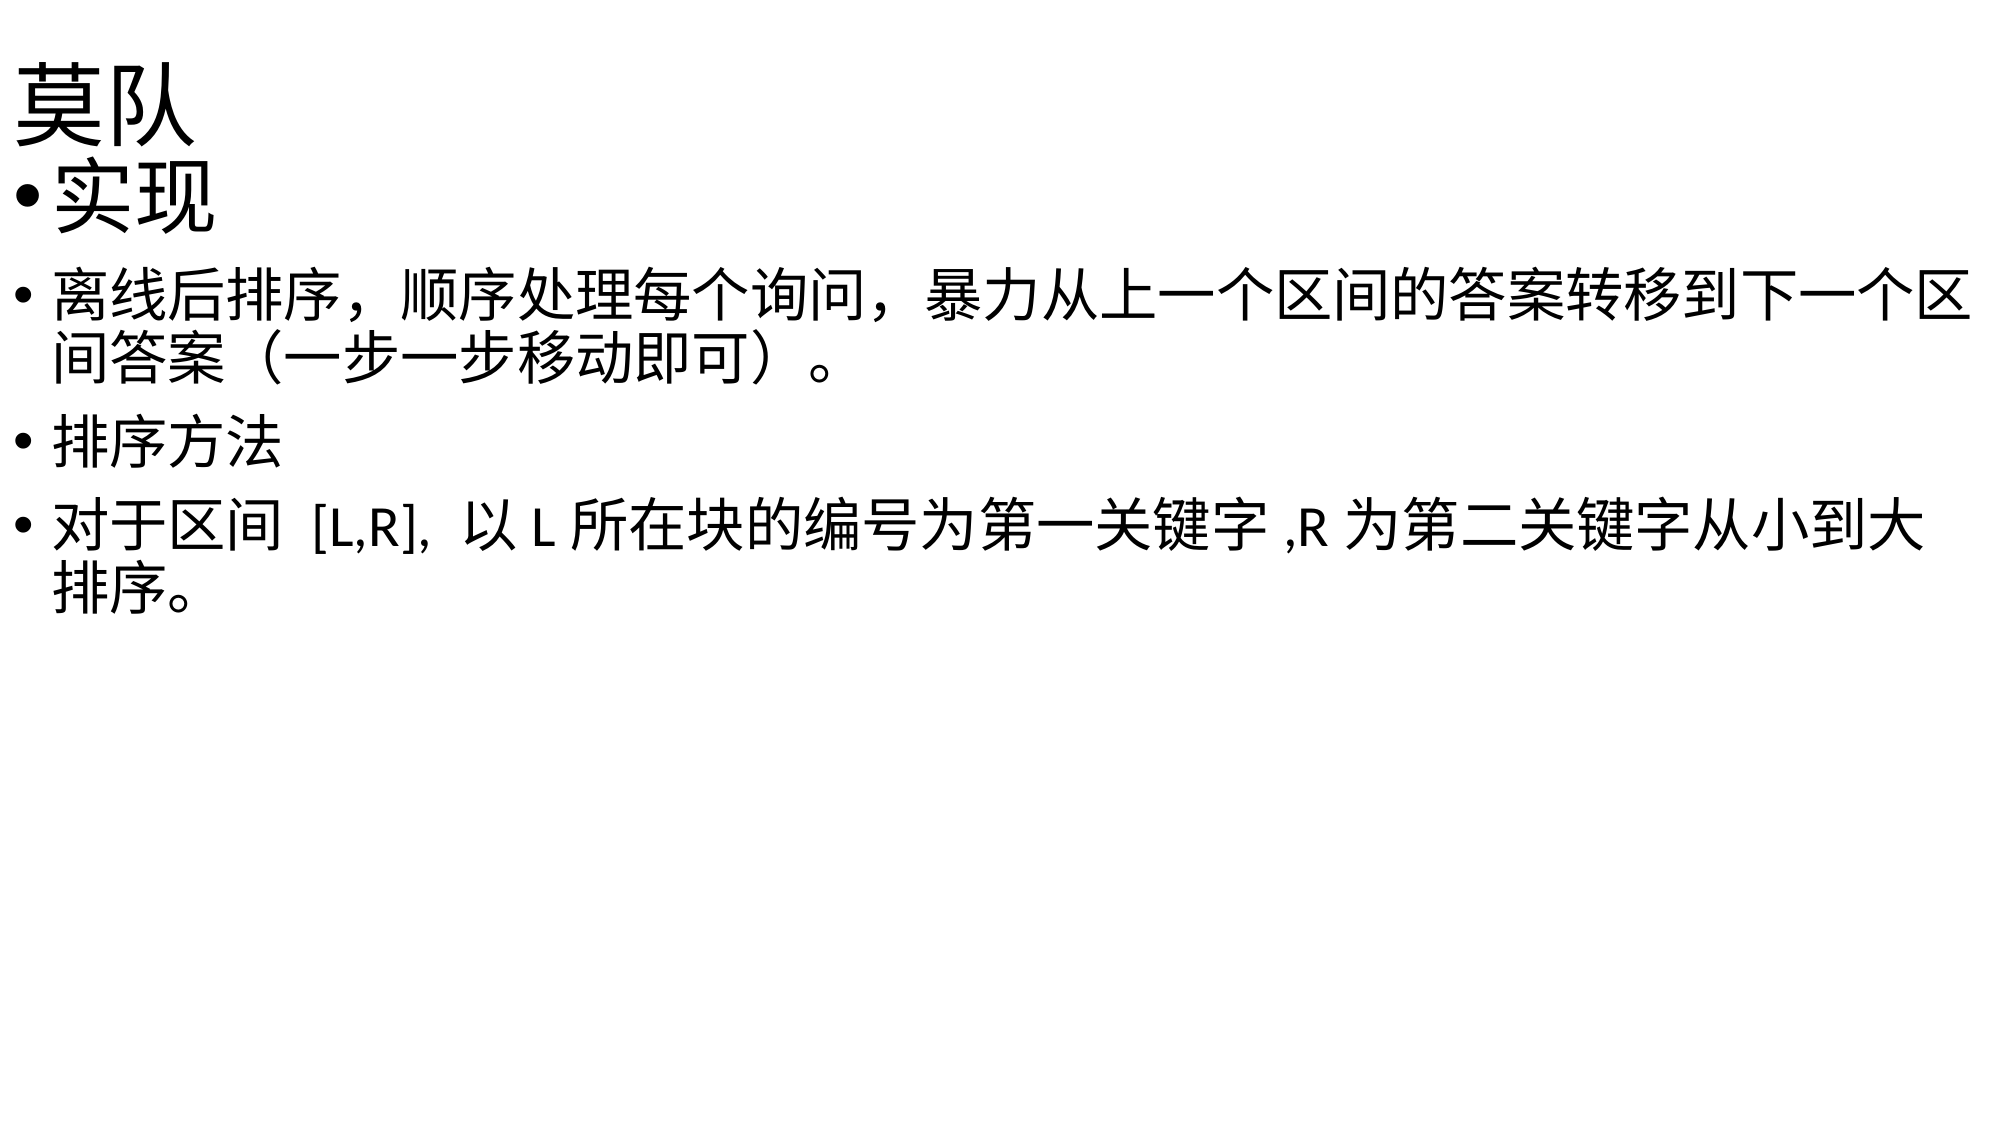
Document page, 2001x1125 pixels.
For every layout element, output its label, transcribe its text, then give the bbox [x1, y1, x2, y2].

list 实现 离线后排序，顺序处理每个询问，暴力从上一个区间的答案转移到下一个区间答案（一步一步移动即可）。 排序方法 对于区间 [L,R], 以L所在块的编号为第一关键字,R为第二关键字从小到大排序。 [0, 147, 1999, 1125]
title 莫队 [0, 0, 1724, 147]
